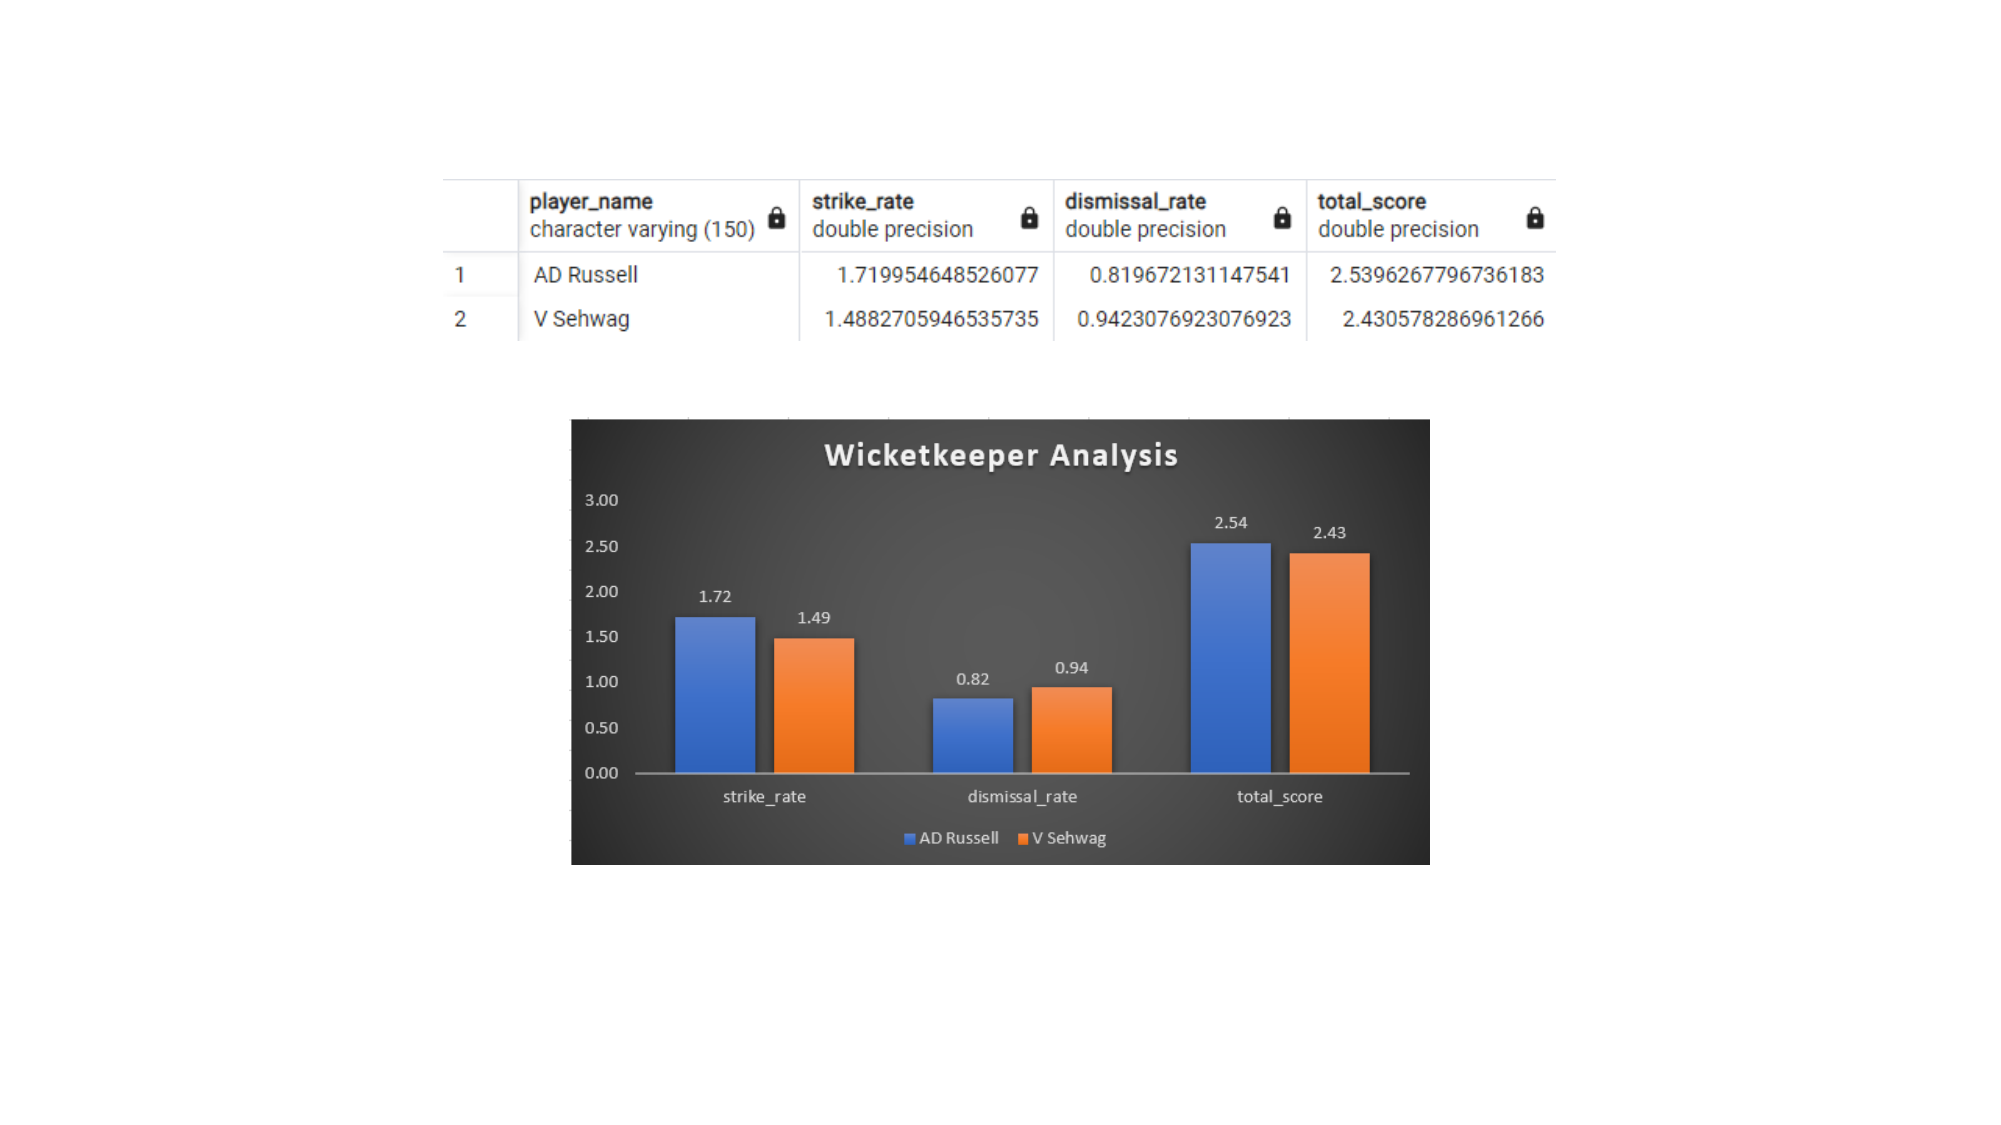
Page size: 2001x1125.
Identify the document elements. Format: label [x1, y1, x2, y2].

picture [443, 179, 1556, 341]
picture [569, 417, 1430, 866]
